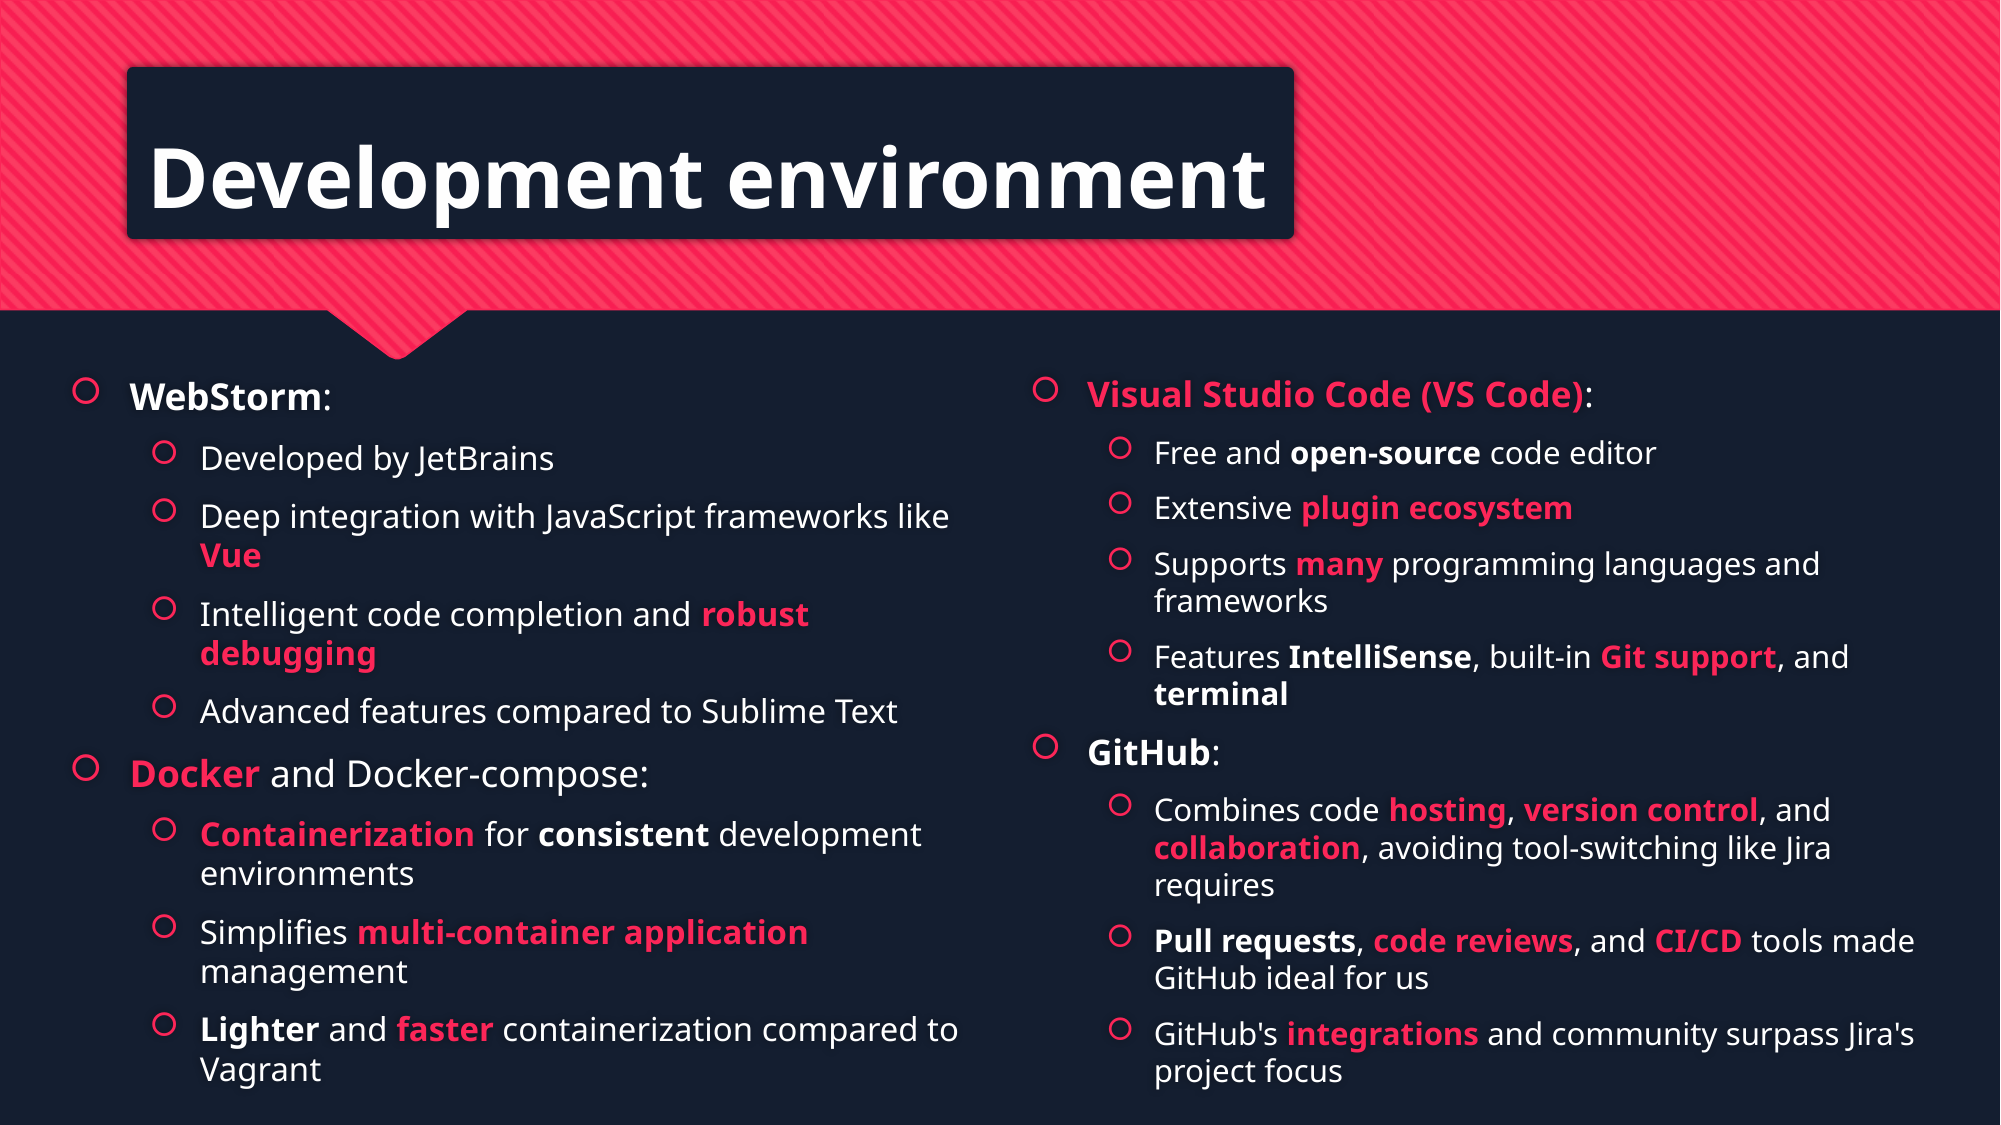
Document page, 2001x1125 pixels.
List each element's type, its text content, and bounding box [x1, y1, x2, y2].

list Visual Studio Code (VS Code): Free and open-source code editor Extensive plugin ecosystem Supports many programming languages and frameworks Features IntelliSense, built-in Git support, and terminal GitHub: Combines code hosting, version control, and collaboration, avoiding tool-switching like Jira requires Pull requests, code reviews, and CI/CD tools made GitHub ideal for us GitHub's integrations and community surpass Jira's project focus [1014, 364, 1946, 1098]
title Development environment [127, 67, 1294, 239]
list WebStorm: Developed by JetBrains Deep integration with JavaScript frameworks like Vue Intelligent code completion and robust debugging Advanced features compared to Sublime Text Docker and Docker-compose: Containerization for consistent development environments Simplifies multi-container application management Lighter and faster containerization compared to Vagrant [54, 364, 985, 1098]
